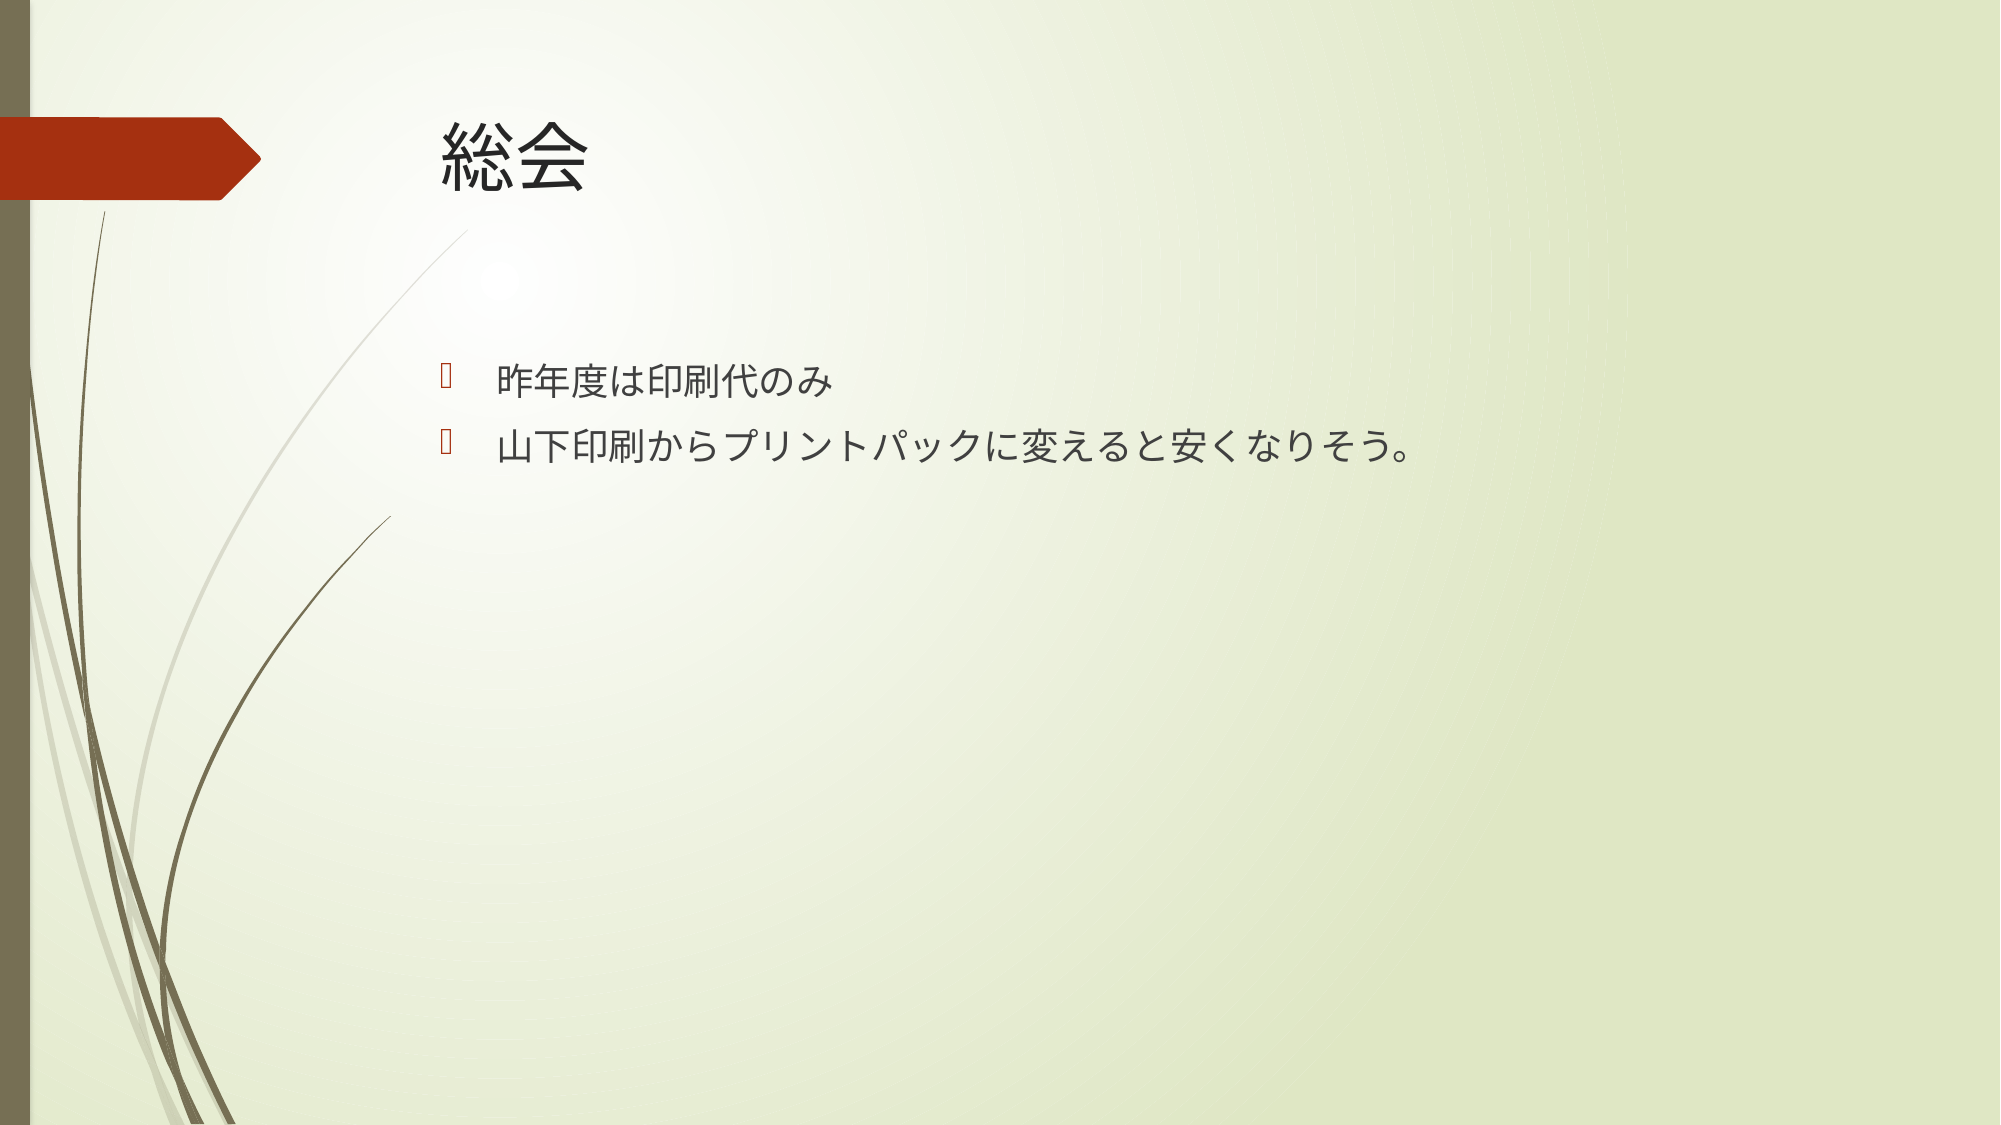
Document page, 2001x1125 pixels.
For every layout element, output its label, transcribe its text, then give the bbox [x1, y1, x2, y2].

title 総会 [425, 102, 1888, 313]
list 昨年度は印刷代のみ 山下印刷からプリントパックに変えると安くなりそう。 [424, 350, 1888, 970]
